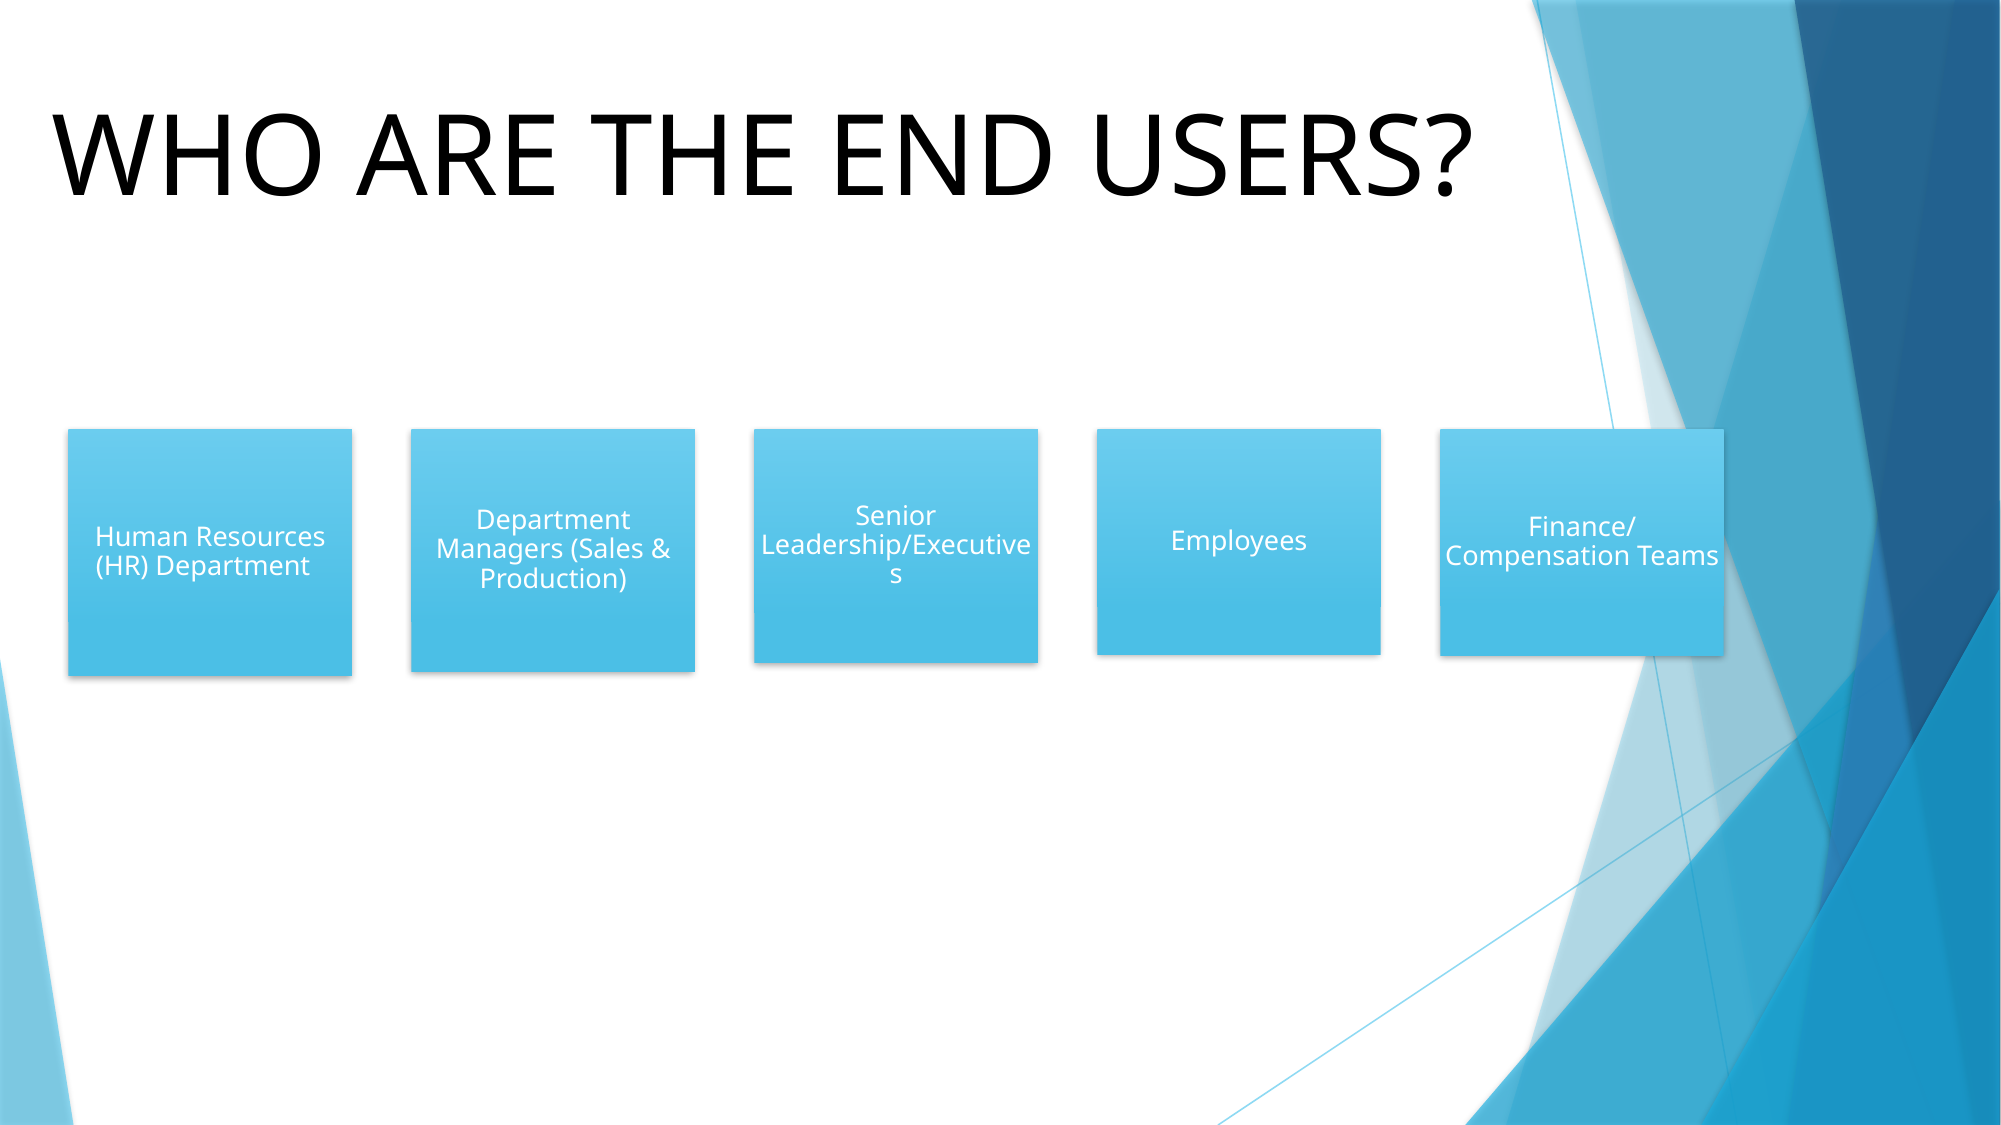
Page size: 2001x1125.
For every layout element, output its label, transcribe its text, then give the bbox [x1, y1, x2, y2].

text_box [67, 339, 1725, 766]
text_box WHO ARE THE END USERS? [36, 76, 1492, 226]
